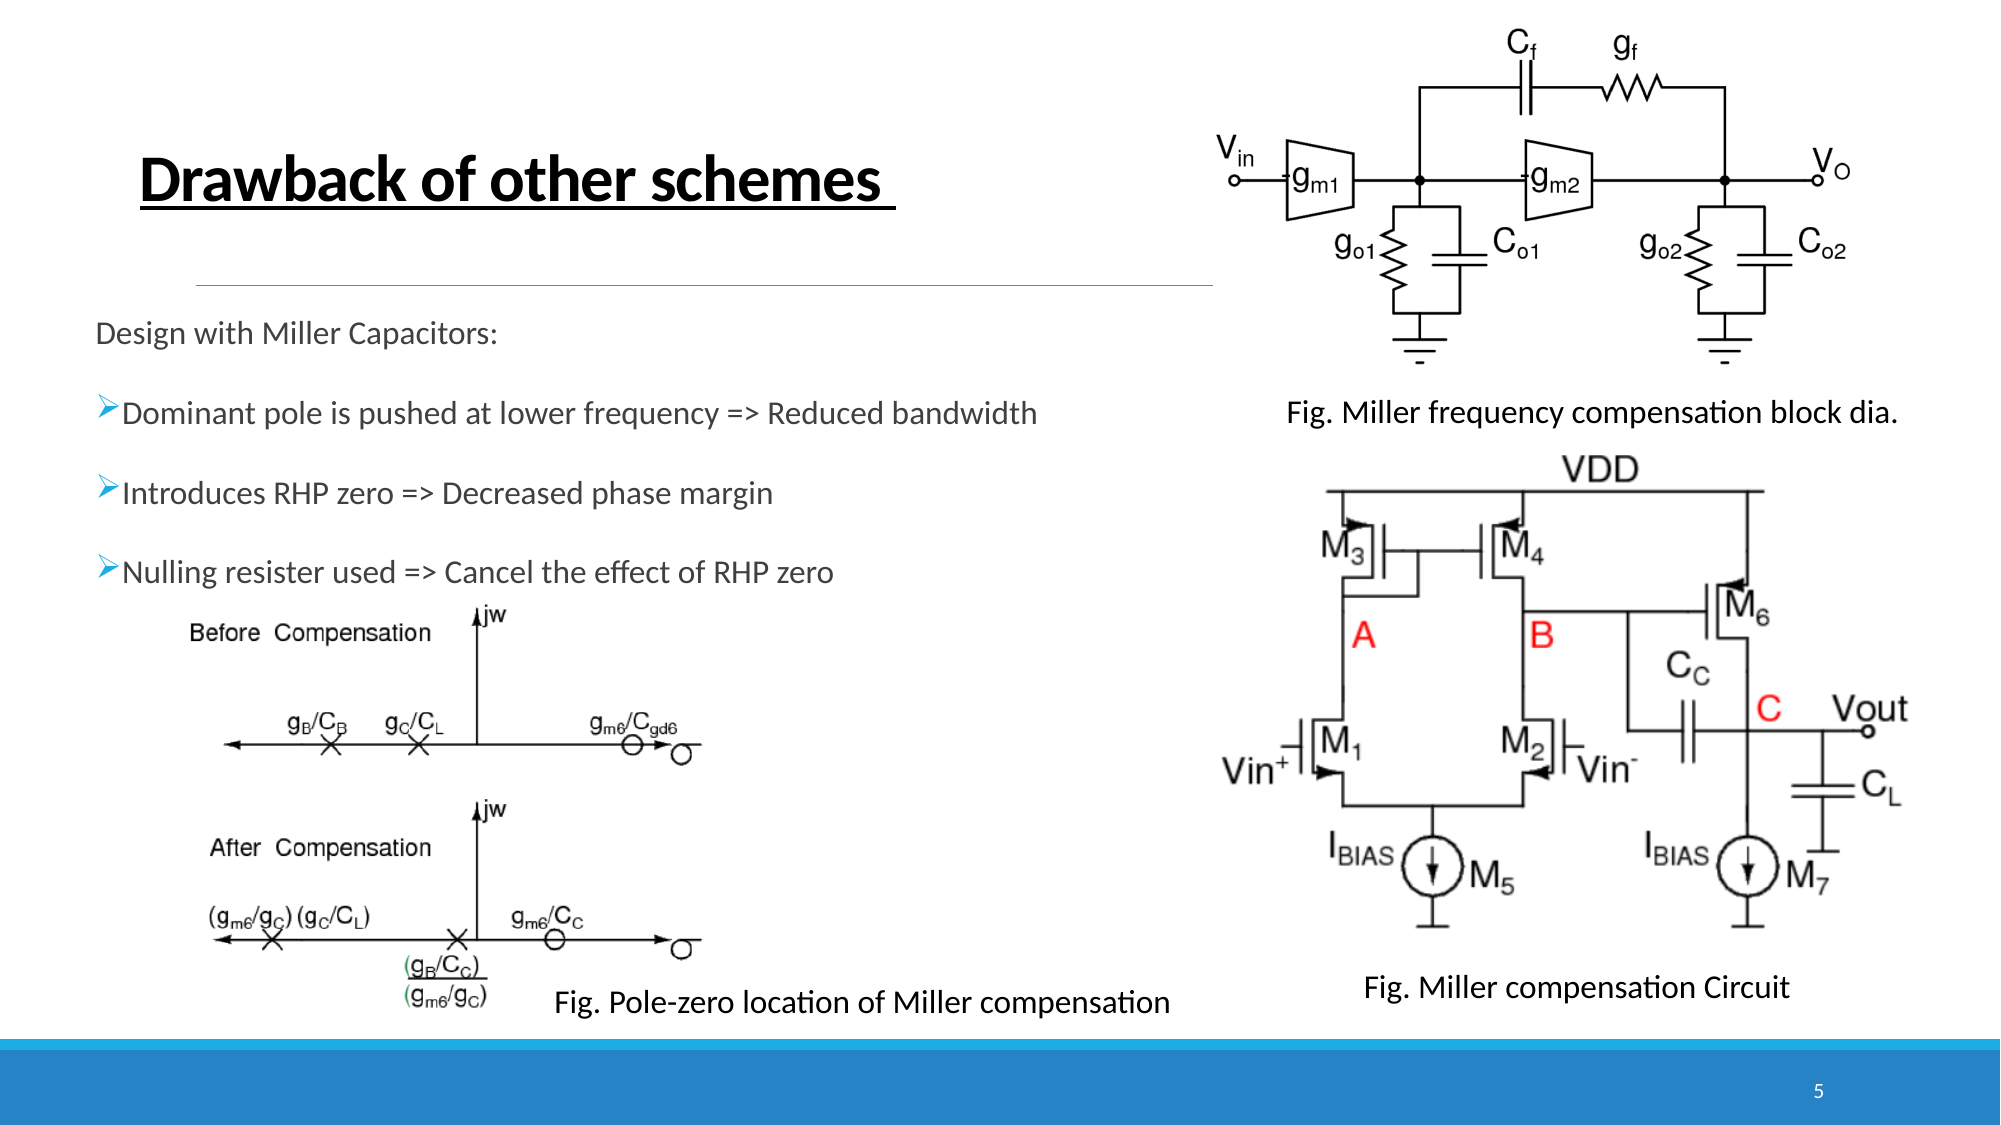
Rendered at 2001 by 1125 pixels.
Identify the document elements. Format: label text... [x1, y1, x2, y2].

picture [180, 597, 707, 1015]
text_box Fig. Miller frequency compensation block dia. [1271, 382, 1926, 438]
slide_number 5 [1624, 1059, 1840, 1120]
title Drawback of other schemes [124, 78, 1209, 223]
list Design with Miller Capacitors: Dominant pole is pushed at lower frequency => Reduced bandwidth Introduces RHP zero => Decreased phase margin Nulling resister used => Cancel the effect of RHP zero [95, 303, 1905, 1027]
text_box Fig. Miller compensation Circuit [1349, 960, 1819, 1013]
picture [1212, 22, 1850, 374]
text_box Fig. Pole-zero location of Miller compensation [539, 972, 1198, 1028]
picture [1216, 448, 1919, 952]
